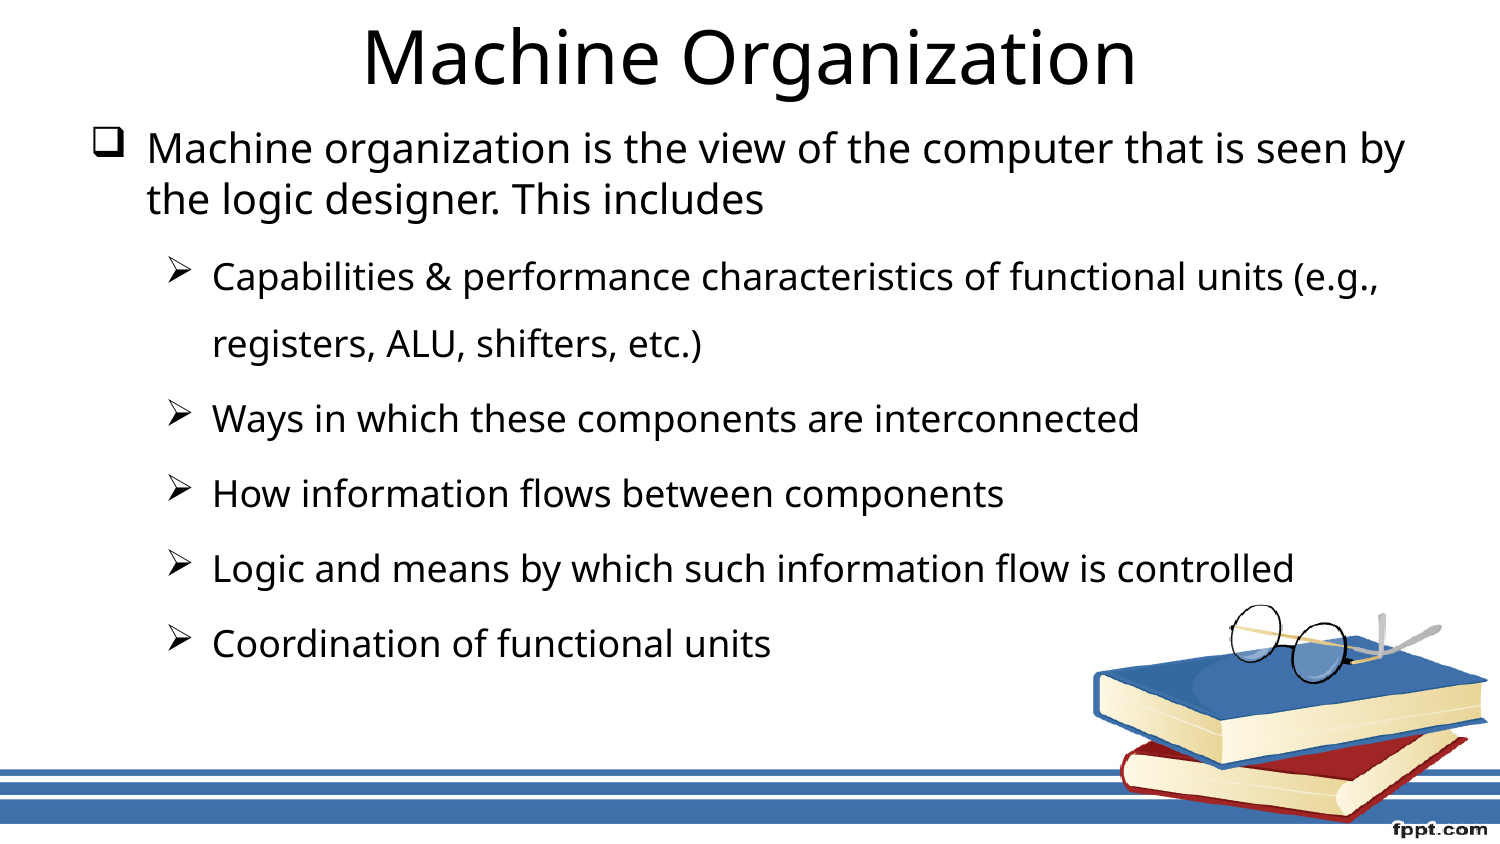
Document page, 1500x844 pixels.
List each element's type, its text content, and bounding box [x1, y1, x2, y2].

title Machine Organization [75, 8, 1425, 102]
picture [0, 0, 1500, 844]
list Machine organization is the view of the computer that is seen by the logic designer. This includes Capabilities & performance characteristics of functional units (e.g., registers, ALU, shifters, etc.) Ways in which these components are interconnected How information flows between components Logic and means by which such information flow is controlled Coordination of functional units [75, 114, 1425, 754]
